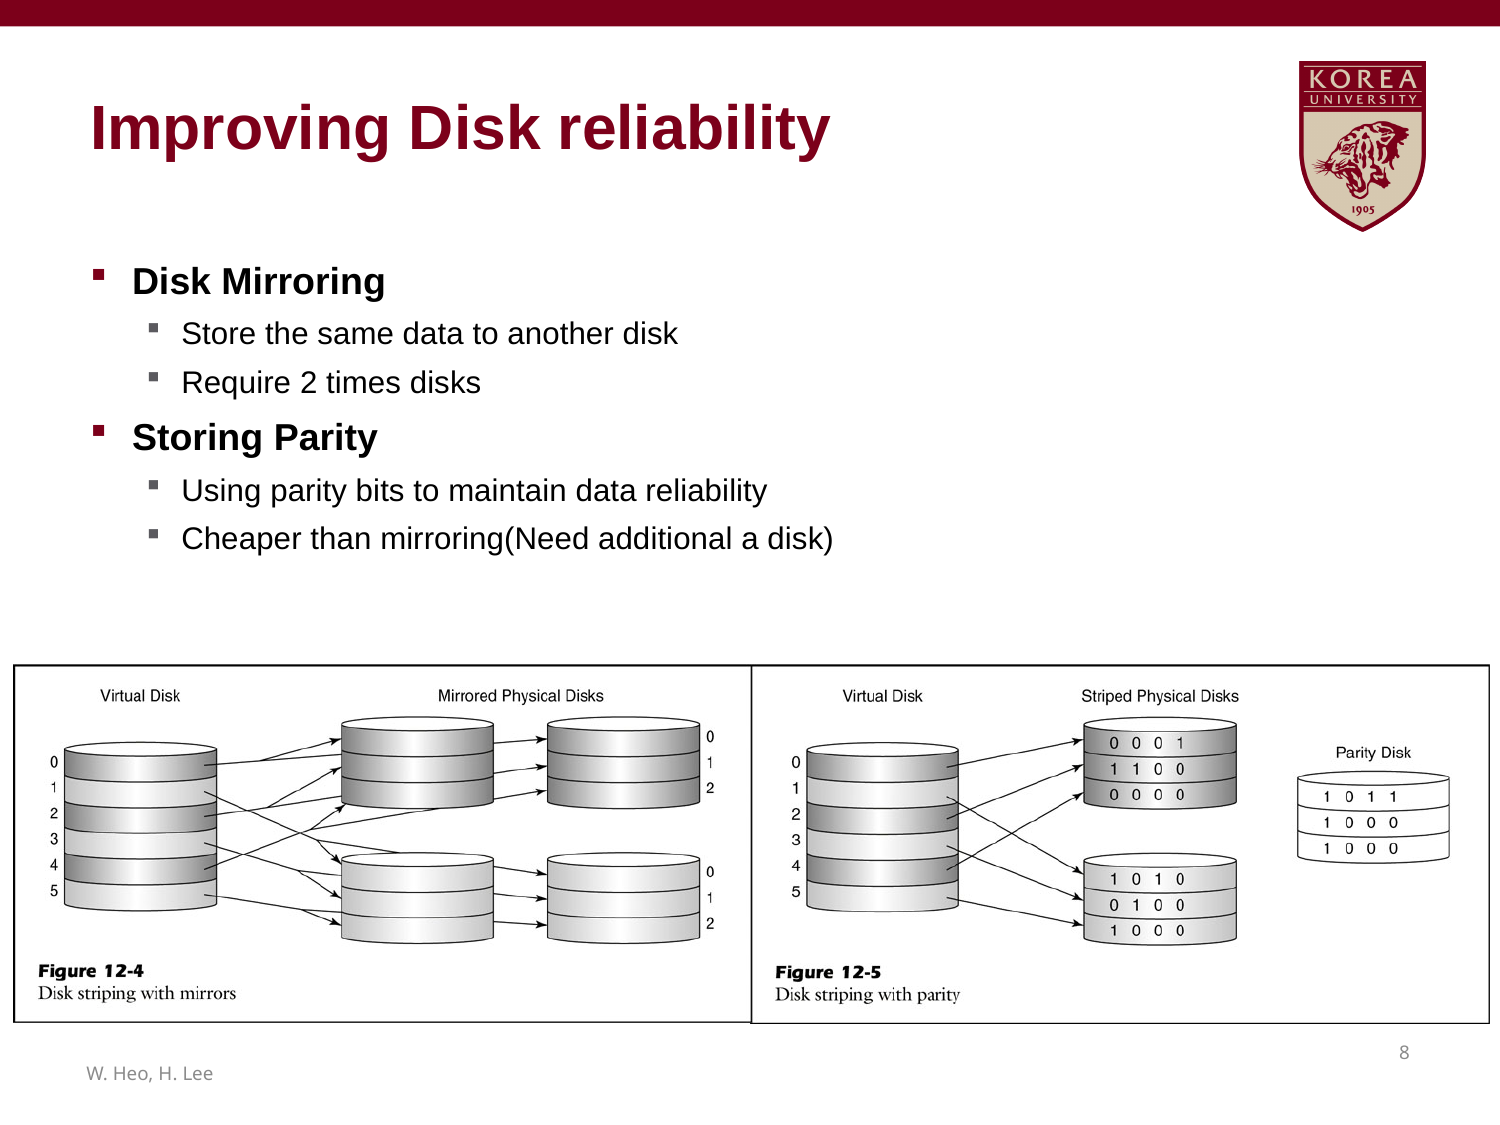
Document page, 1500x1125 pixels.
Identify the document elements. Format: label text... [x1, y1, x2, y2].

picture [13, 664, 1490, 1024]
picture [1299, 61, 1426, 232]
list Disk Mirroring Store the same data to another disk Require 2 times disks Storing Parity Using parity bits to maintain data reliability Cheaper than mirroring(Need additional a disk) [75, 243, 1425, 664]
title Improving Disk reliability [75, 30, 1425, 219]
slide_number 7 [1074, 1024, 1425, 1084]
